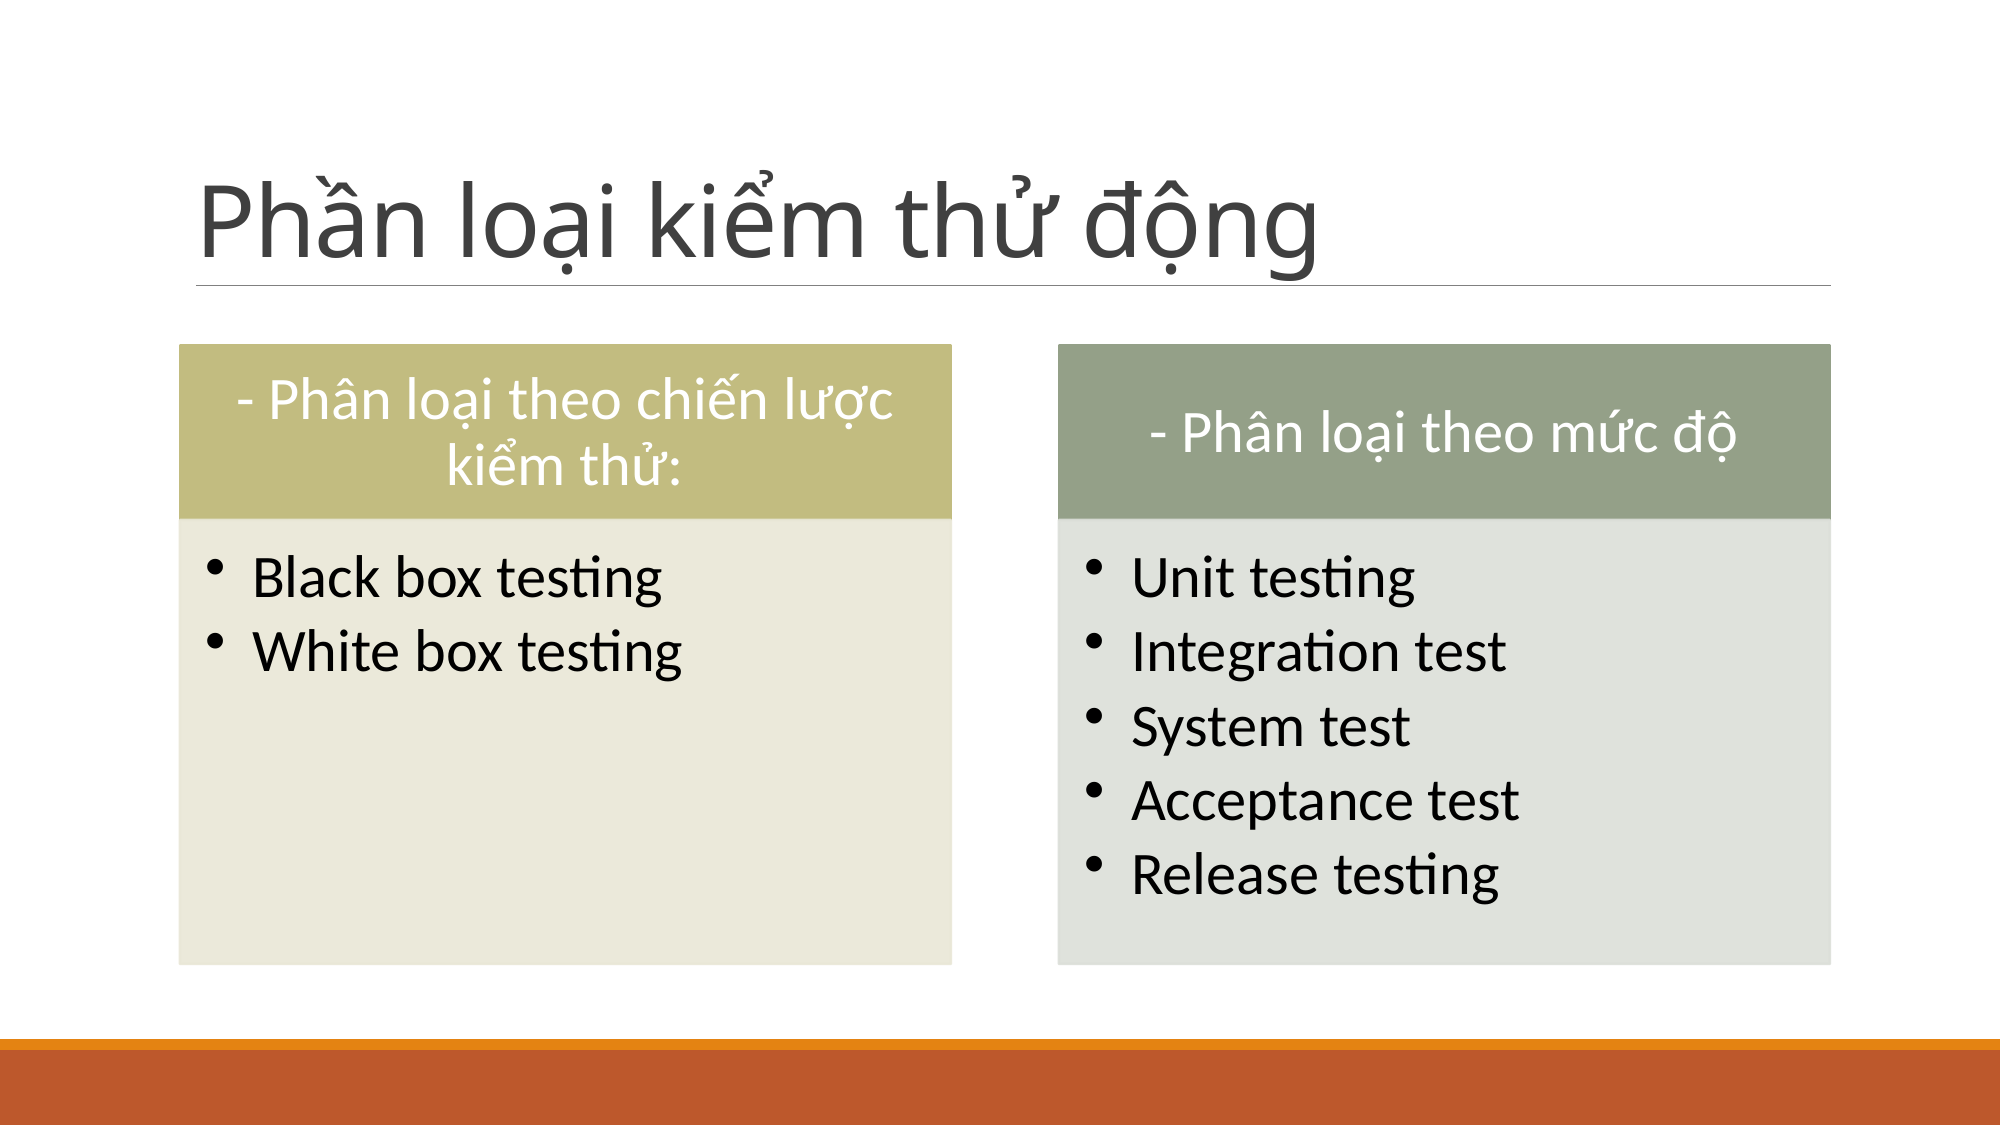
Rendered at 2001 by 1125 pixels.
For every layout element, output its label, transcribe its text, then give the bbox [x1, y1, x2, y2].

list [179, 343, 1831, 966]
title Phần loại kiểm thử động [180, 47, 1830, 285]
